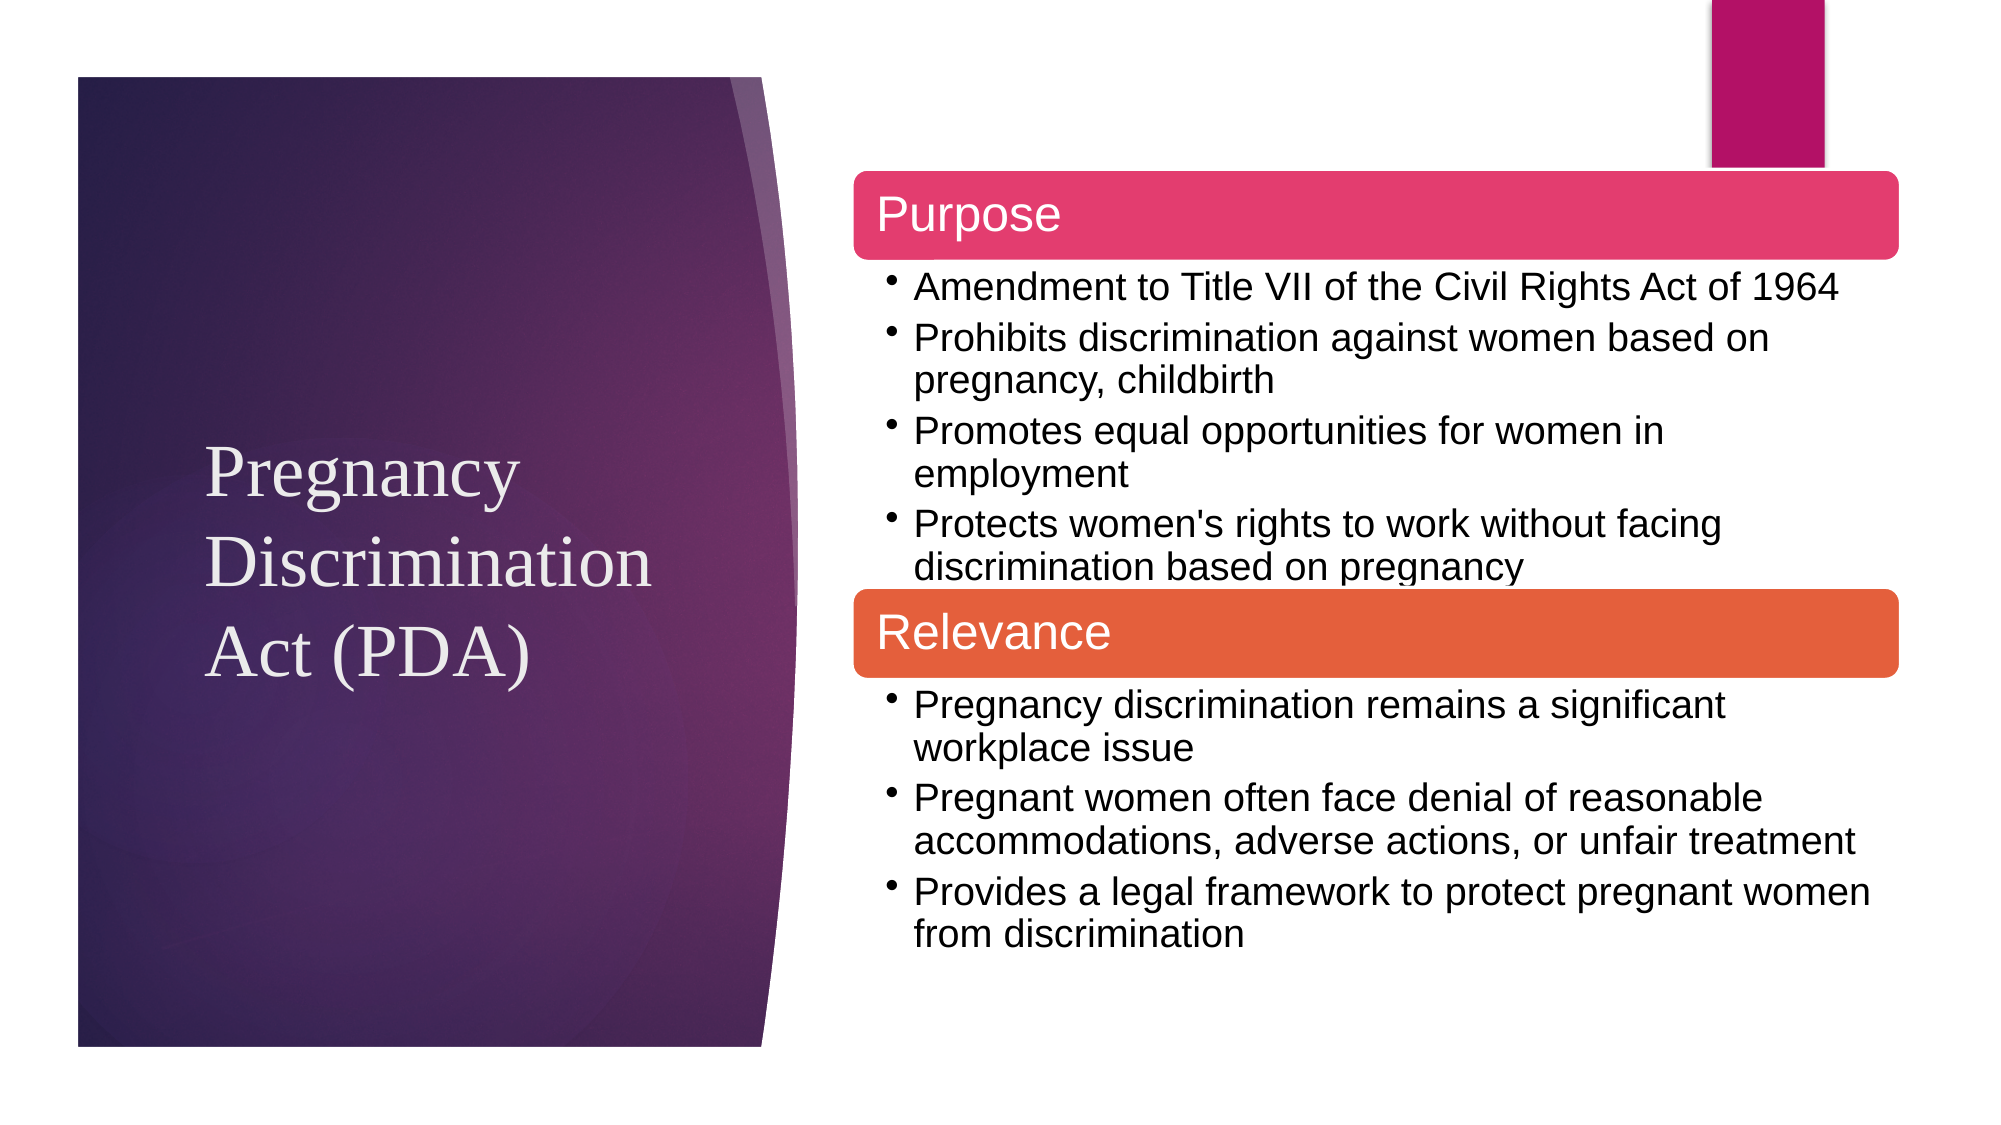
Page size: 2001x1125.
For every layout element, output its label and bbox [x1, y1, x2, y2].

text_box [0, 0, 2000, 1125]
list [851, 132, 1901, 994]
